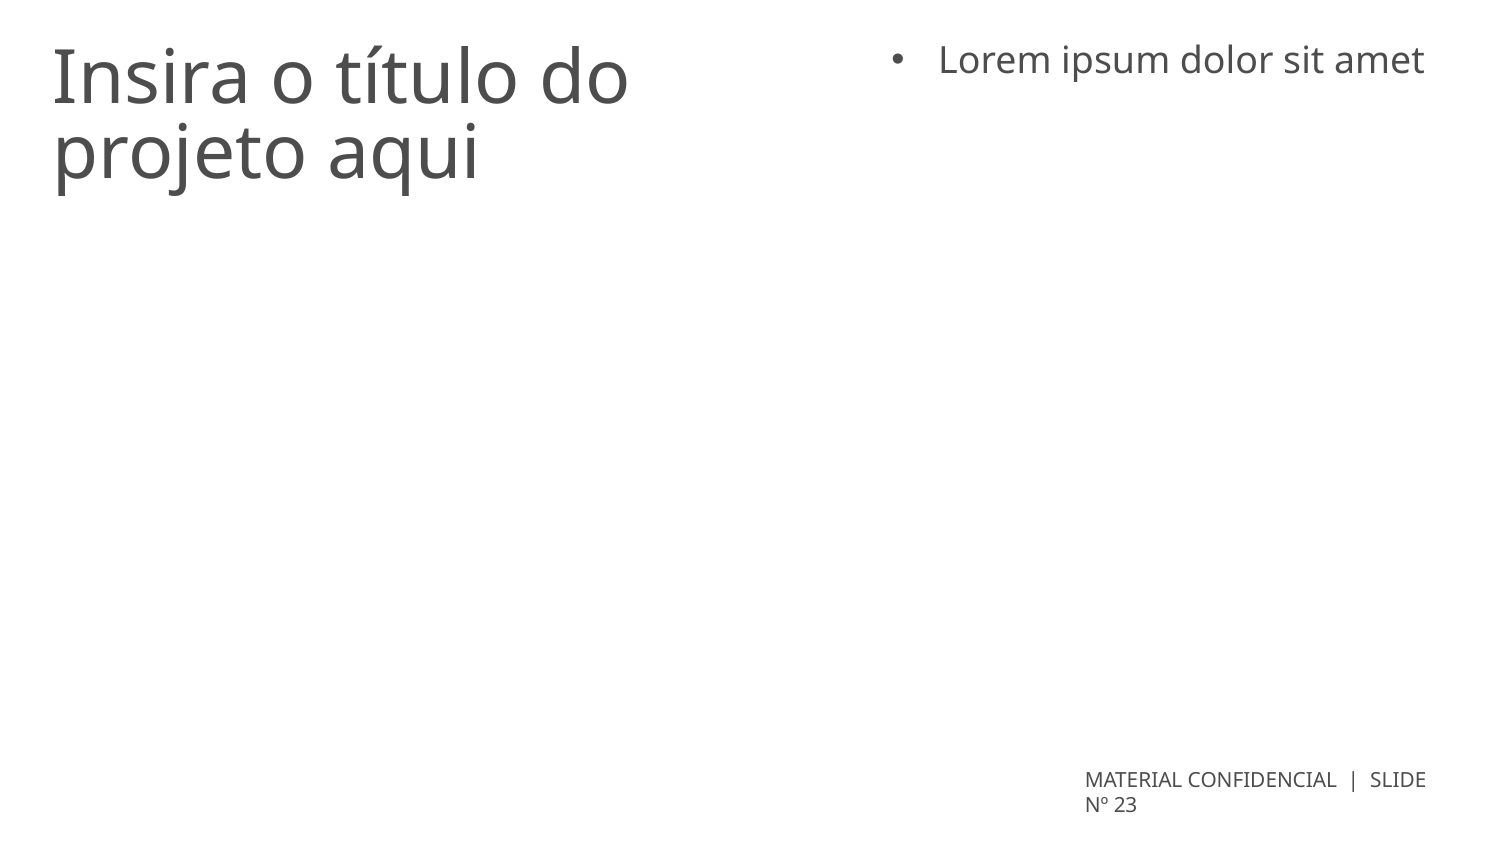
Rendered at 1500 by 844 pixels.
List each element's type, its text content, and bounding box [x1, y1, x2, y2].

title Insira o título do projeto aqui [52, 43, 777, 199]
slide_number MATERIAL CONFIDENCIAL | SLIDE Nº 23 [1084, 766, 1435, 812]
list Lorem ipsum dolor sit amet [891, 51, 1447, 648]
